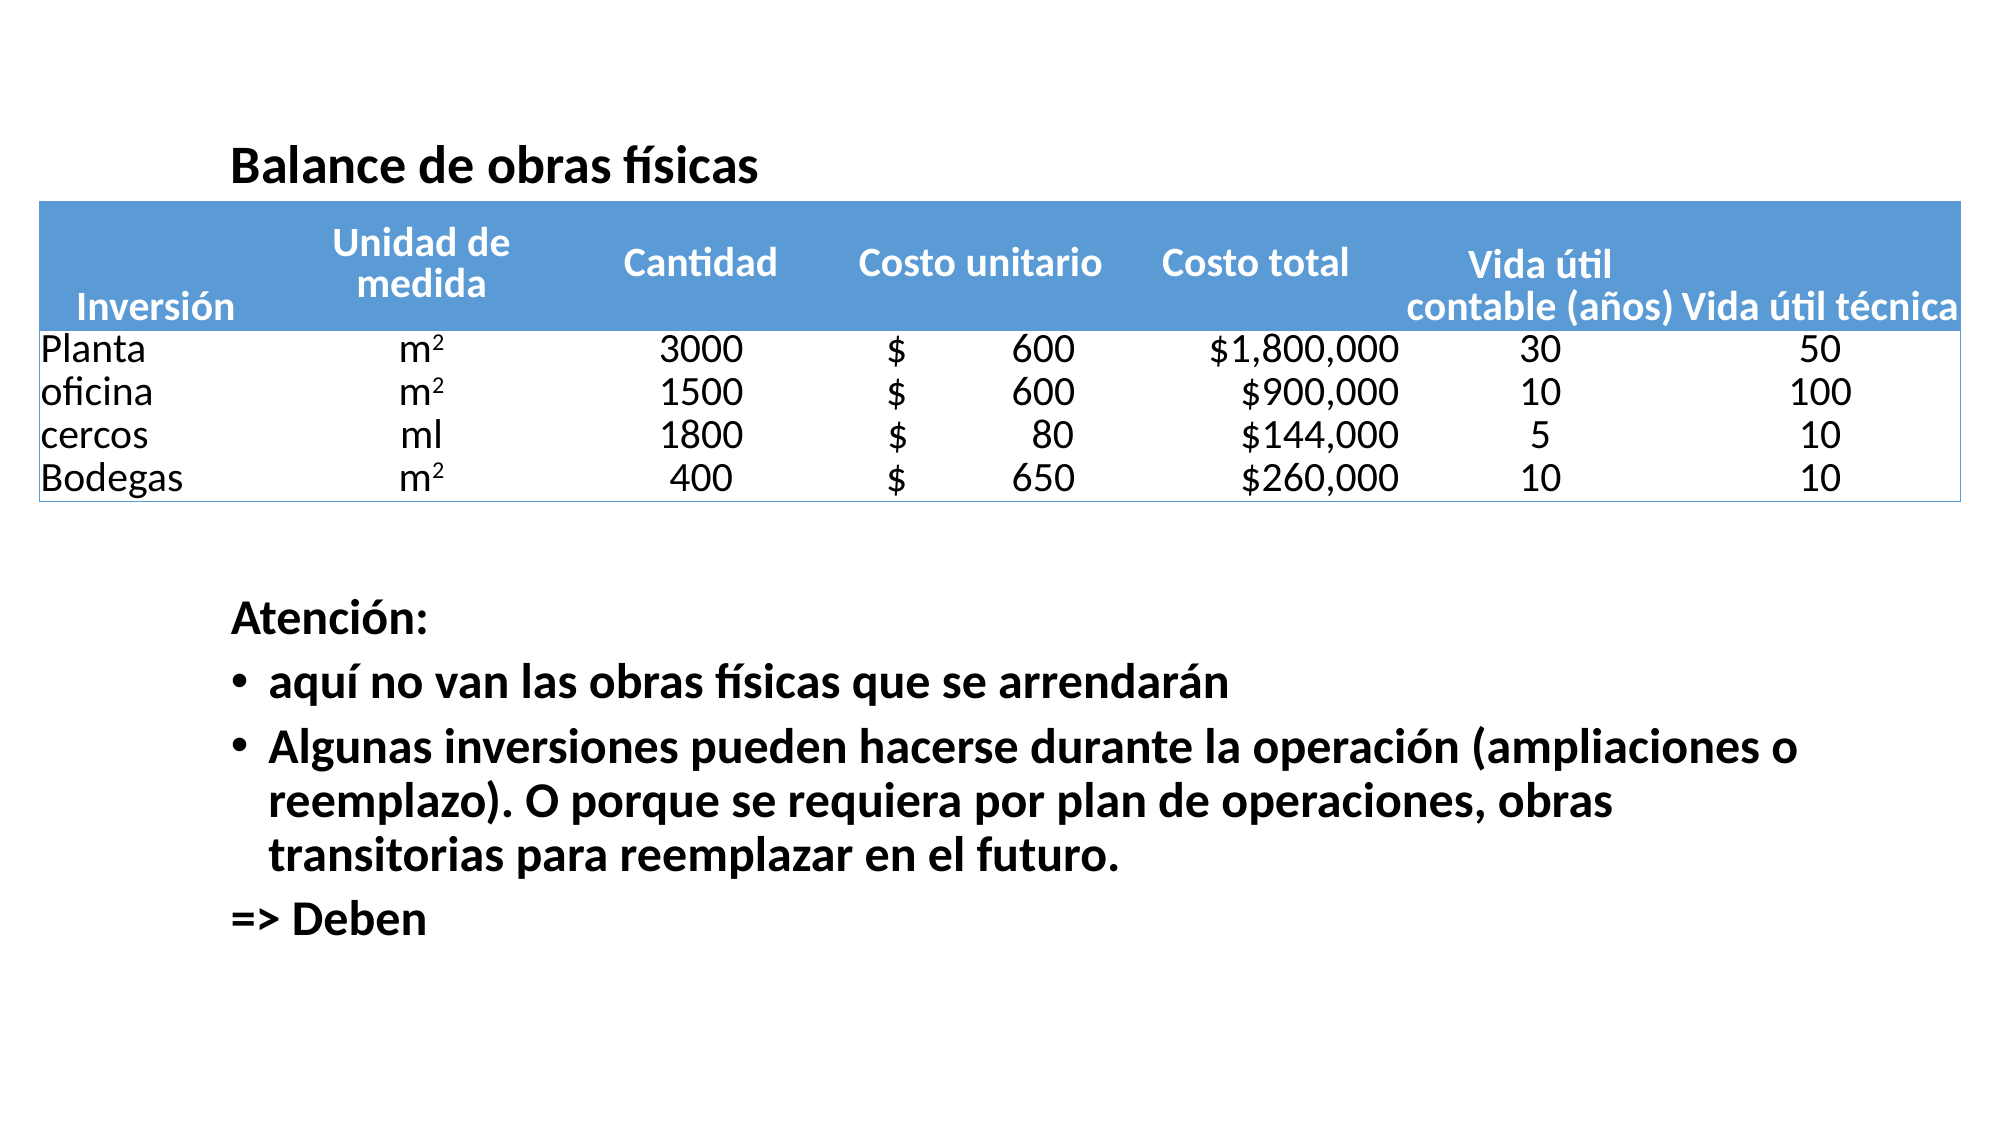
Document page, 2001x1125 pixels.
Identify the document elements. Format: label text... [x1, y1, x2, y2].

table_header Unidad de medida [282, 202, 561, 331]
table_header Costo unitario [841, 202, 1121, 331]
table_cell 10 [1401, 373, 1680, 416]
table_cell 1500 [561, 373, 841, 416]
table_cell 10 [1401, 459, 1680, 501]
table_cell Planta [40, 331, 282, 373]
table_header Vida útil técnica [1680, 202, 1960, 331]
table_cell 1800 [561, 416, 841, 459]
table_header Cantidad [561, 202, 841, 331]
list Balance de obras físicas Atención: aquí no van las obras físicas que se arrendarán Algunas inversiones pueden hacerse durante la operación (ampliaciones o reemplazo). O porque se requiera por plan de operaciones, obras transitorias para reemplazar en el futuro. => Deben [140, 502, 1866, 1005]
table_cell m2 [282, 459, 561, 501]
table_cell $ 650 [841, 459, 1121, 501]
table_cell cercos [40, 416, 282, 459]
table_cell $ 600 [841, 331, 1121, 373]
table_header Inversión [40, 202, 282, 331]
table_header Vida útil contable (años) [1401, 202, 1680, 331]
table_cell 50 [1680, 331, 1960, 373]
table_cell $ 600 [841, 373, 1121, 416]
table_cell ml [282, 416, 561, 459]
table_cell oficina [40, 373, 282, 416]
table_cell m2 [282, 373, 561, 416]
table_cell 5 [1401, 416, 1680, 459]
table_cell 400 [561, 459, 841, 501]
table_header Costo total [1121, 202, 1401, 331]
table_cell 3000 [561, 331, 841, 373]
table_cell $1,800,000 [1121, 331, 1401, 373]
table_cell 30 [1401, 331, 1680, 373]
table_cell $900,000 [1121, 373, 1401, 416]
list Balance de obras físicas Atención: aquí no van las obras físicas que se arrendarán Algunas inversiones pueden hacerse durante la operación (ampliaciones o reemplazo). O porque se requiera por plan de operaciones, obras transitorias para reemplazar en el futuro. => Deben [140, 128, 1866, 201]
table_cell Bodegas [40, 459, 282, 501]
table_cell $ 80 [841, 416, 1121, 459]
table_cell $260,000 [1121, 459, 1401, 501]
table_cell 100 [1680, 373, 1960, 416]
table_cell 10 [1680, 459, 1960, 501]
table_cell m2 [282, 331, 561, 373]
table_cell 10 [1680, 416, 1960, 459]
table_cell $144,000 [1121, 416, 1401, 459]
